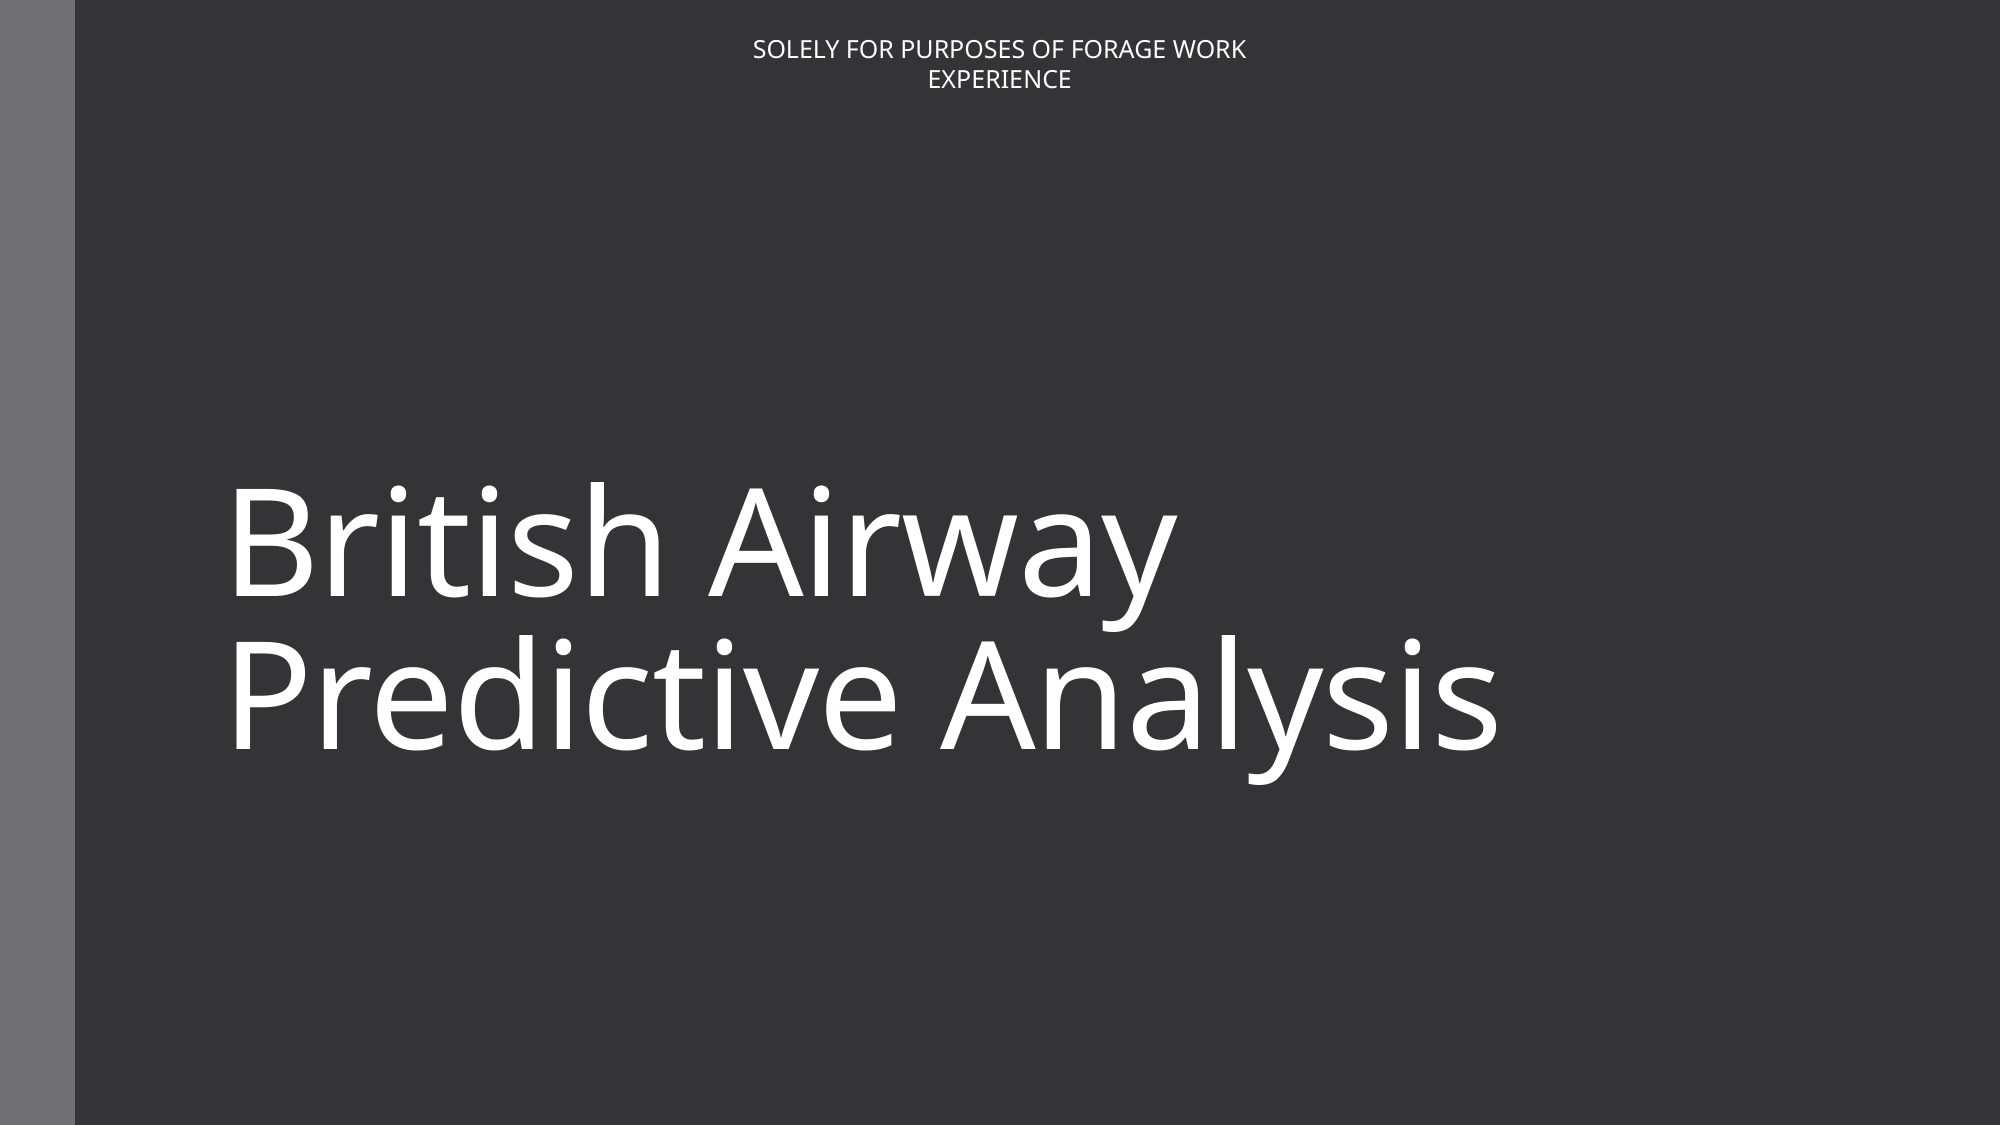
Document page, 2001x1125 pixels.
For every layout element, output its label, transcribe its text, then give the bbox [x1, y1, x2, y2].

title British Airway Predictive Analysis [206, 124, 1752, 788]
